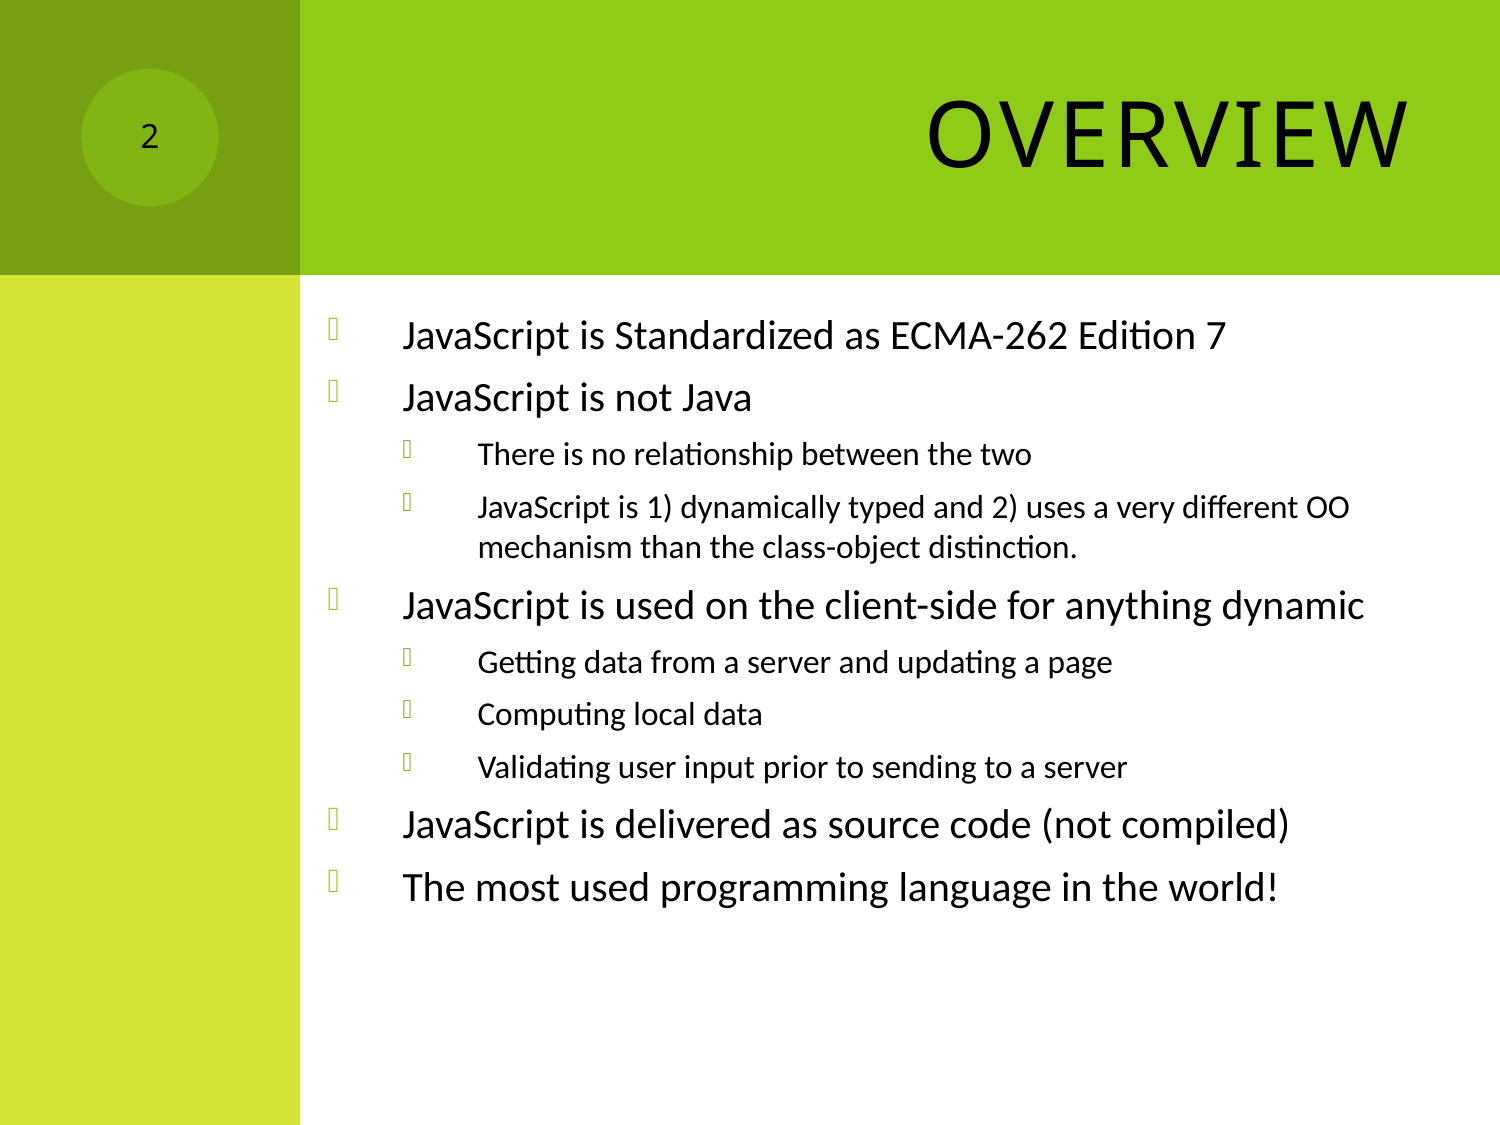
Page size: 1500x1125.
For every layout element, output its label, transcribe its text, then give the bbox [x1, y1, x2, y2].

list JavaScript is Standardized as ECMA-262 Edition 7 JavaScript is not Java There is no relationship between the two JavaScript is 1) dynamically typed and 2) uses a very different OO mechanism than the class-object distinction. JavaScript is used on the client-side for anything dynamic Getting data from a server and updating a page Computing local data Validating user input prior to sending to a server JavaScript is delivered as source code (not compiled) The most used programming language in the world! [312, 299, 1475, 1013]
slide_number 2 [87, 87, 213, 188]
title Overview [399, 37, 1425, 225]
